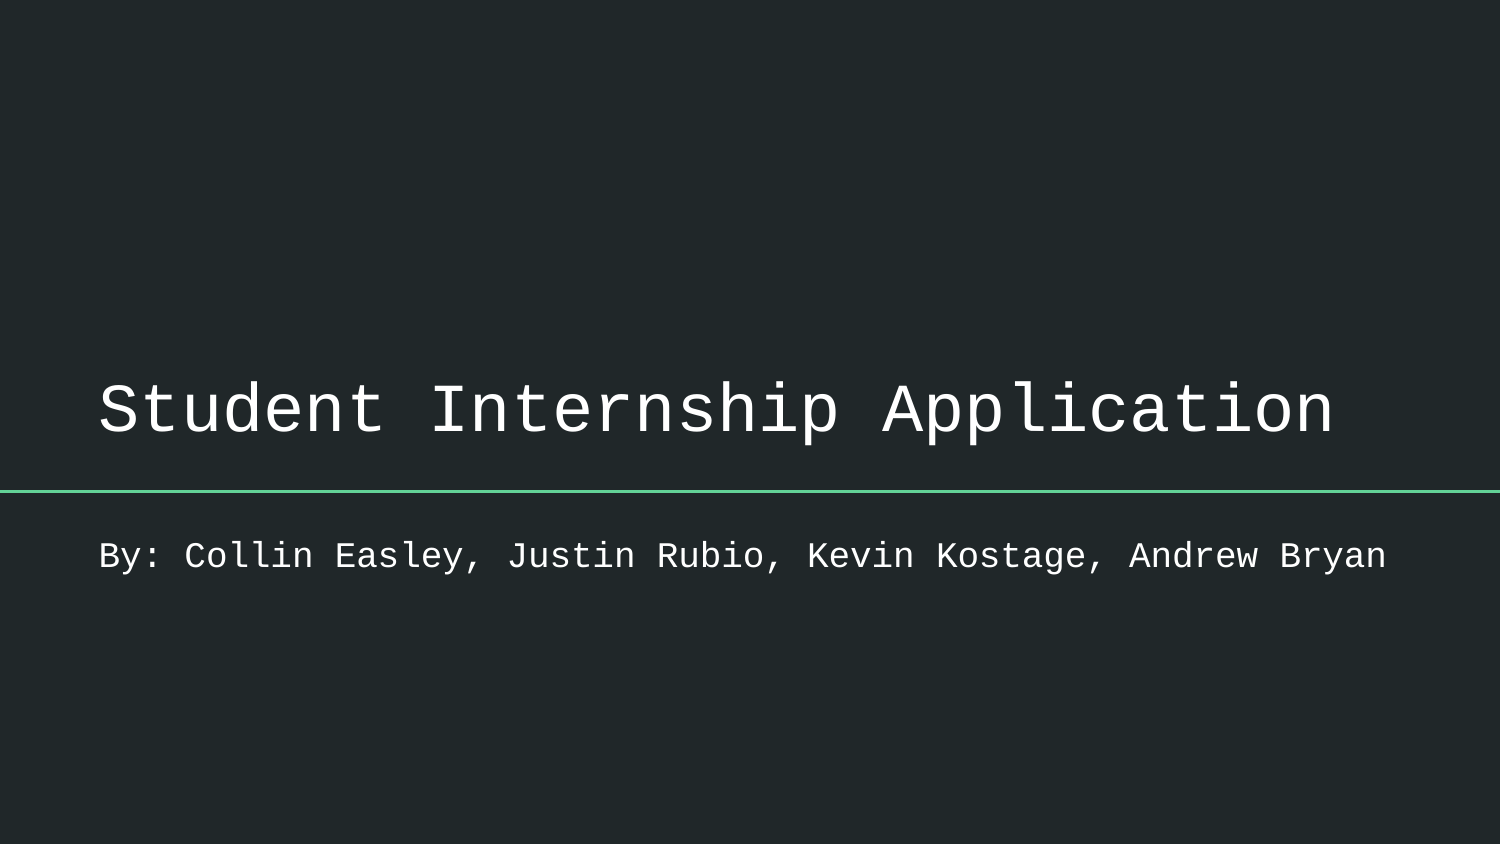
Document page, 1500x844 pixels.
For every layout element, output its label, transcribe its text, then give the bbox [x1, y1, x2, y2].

title Student Internship Application [83, 206, 1417, 467]
subtitle By: Collin Easley, Justin Rubio, Kevin Kostage, Andrew Bryan [83, 522, 1417, 626]
